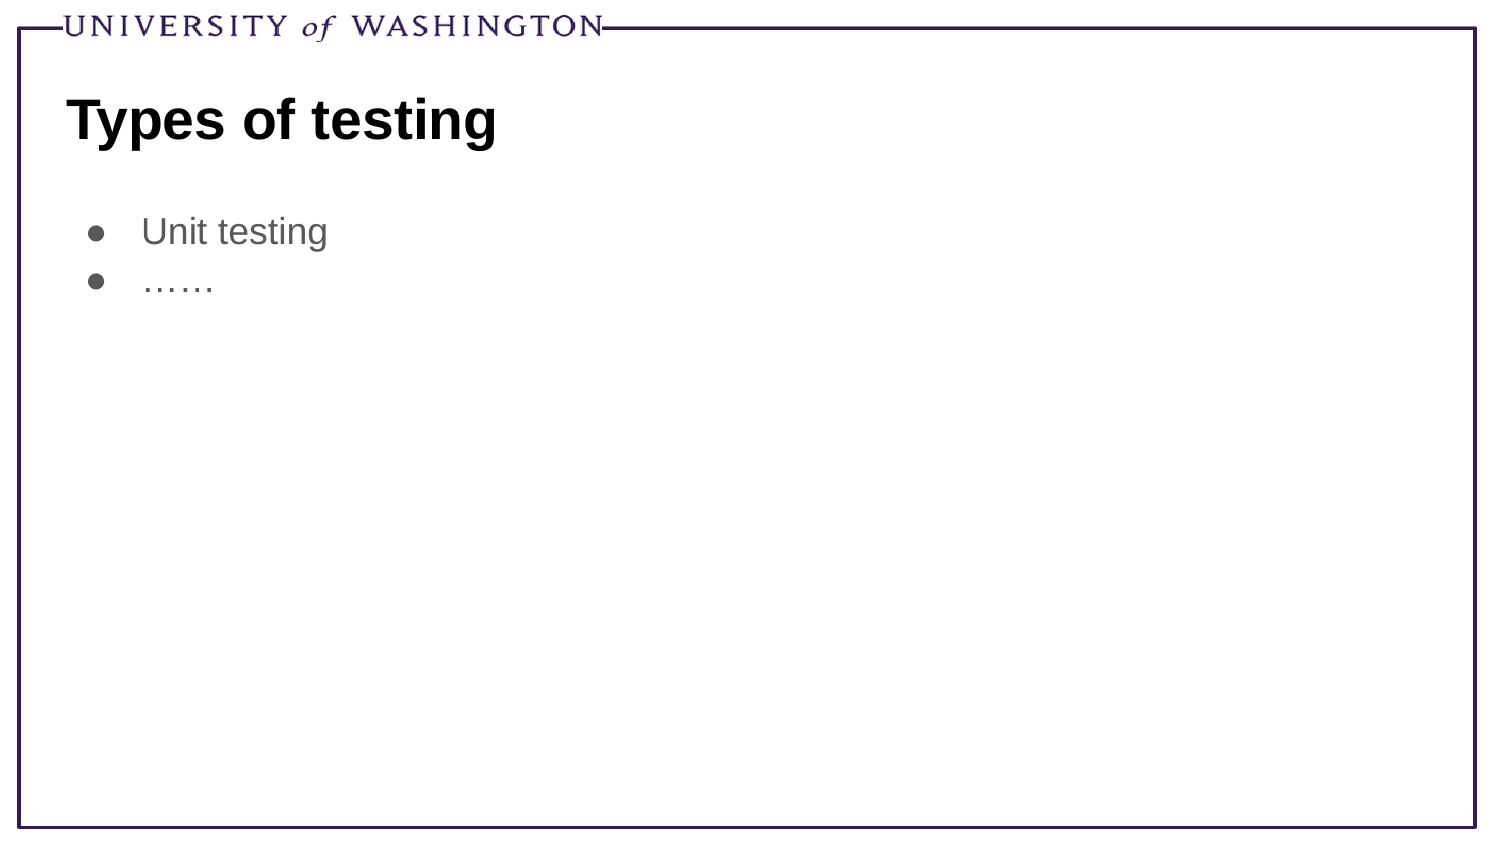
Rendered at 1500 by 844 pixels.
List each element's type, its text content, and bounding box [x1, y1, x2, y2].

picture [15, 15, 1480, 830]
title Types of testing [51, 72, 1449, 167]
list Unit testing …… [51, 189, 1449, 750]
